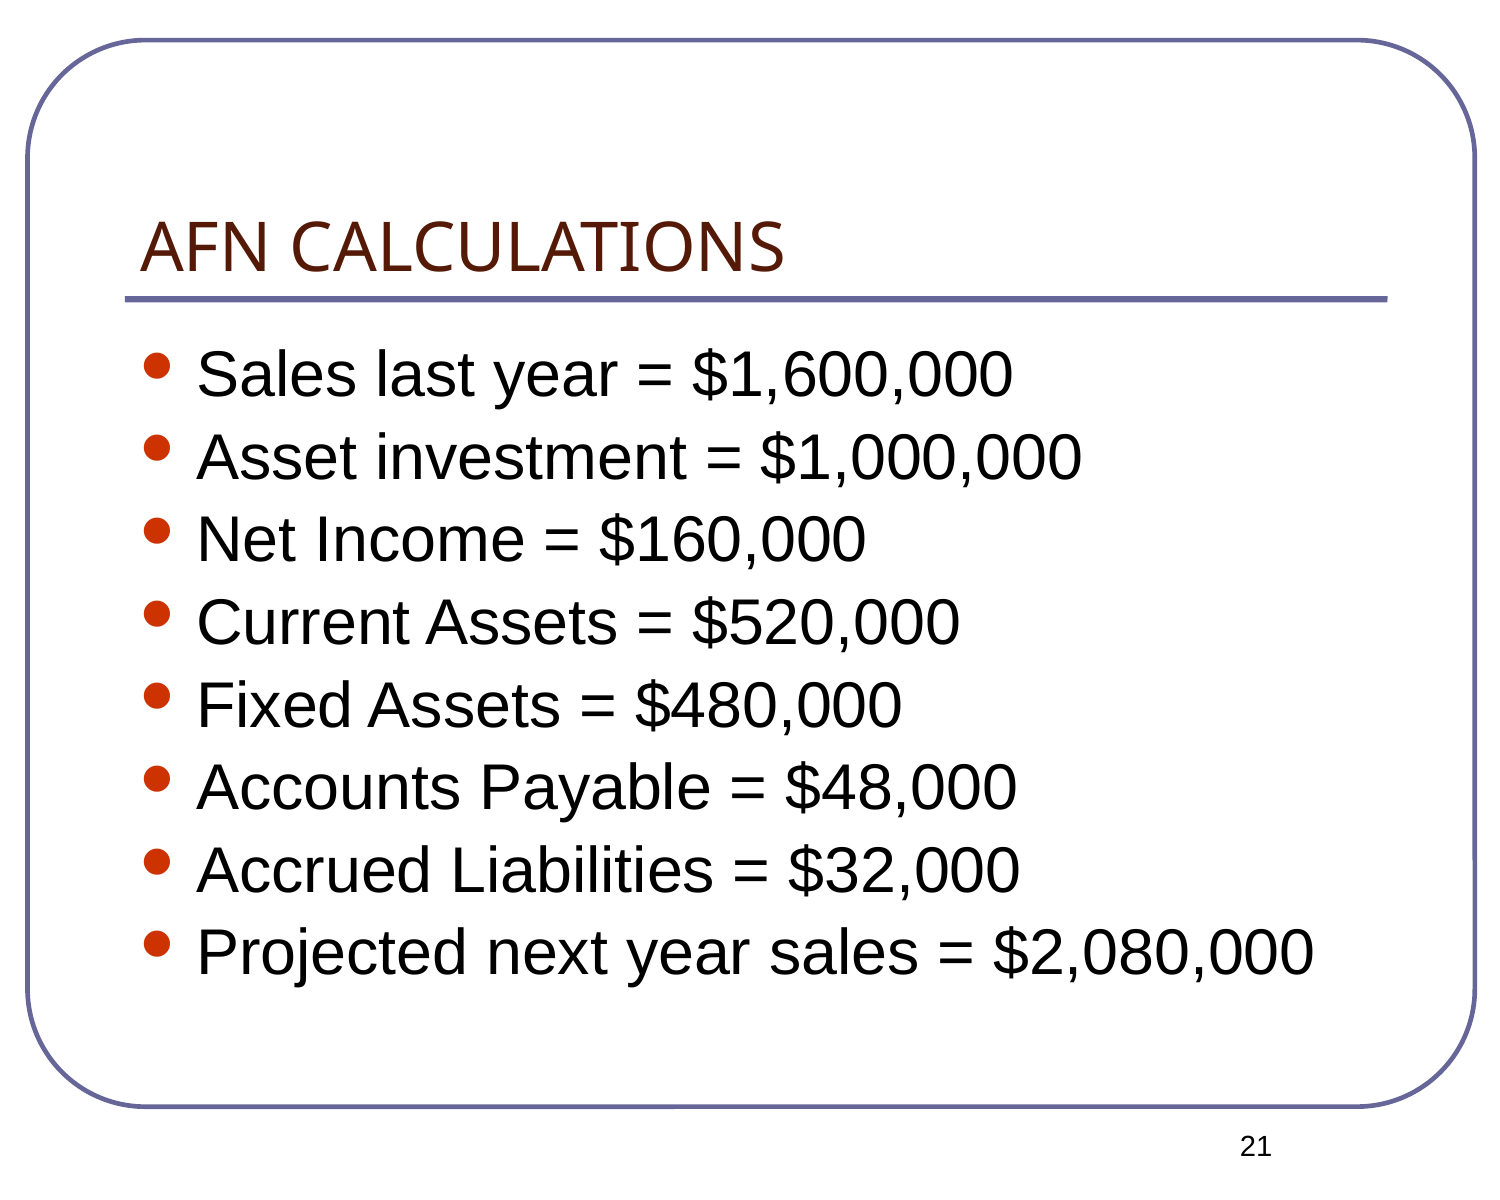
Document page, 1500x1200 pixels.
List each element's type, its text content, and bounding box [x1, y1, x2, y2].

slide_number <number> [1124, 1119, 1388, 1200]
list Sales last year = $1,600,000 Asset investment = $1,000,000 Net Income = $160,000 Current Assets = $520,000 Fixed Assets = $480,000 Accounts Payable = $48,000 Accrued Liabilities = $32,000 Projected next year sales = $2,080,000 [124, 333, 1388, 1041]
title AFN CALCULATIONS [124, 92, 1388, 294]
